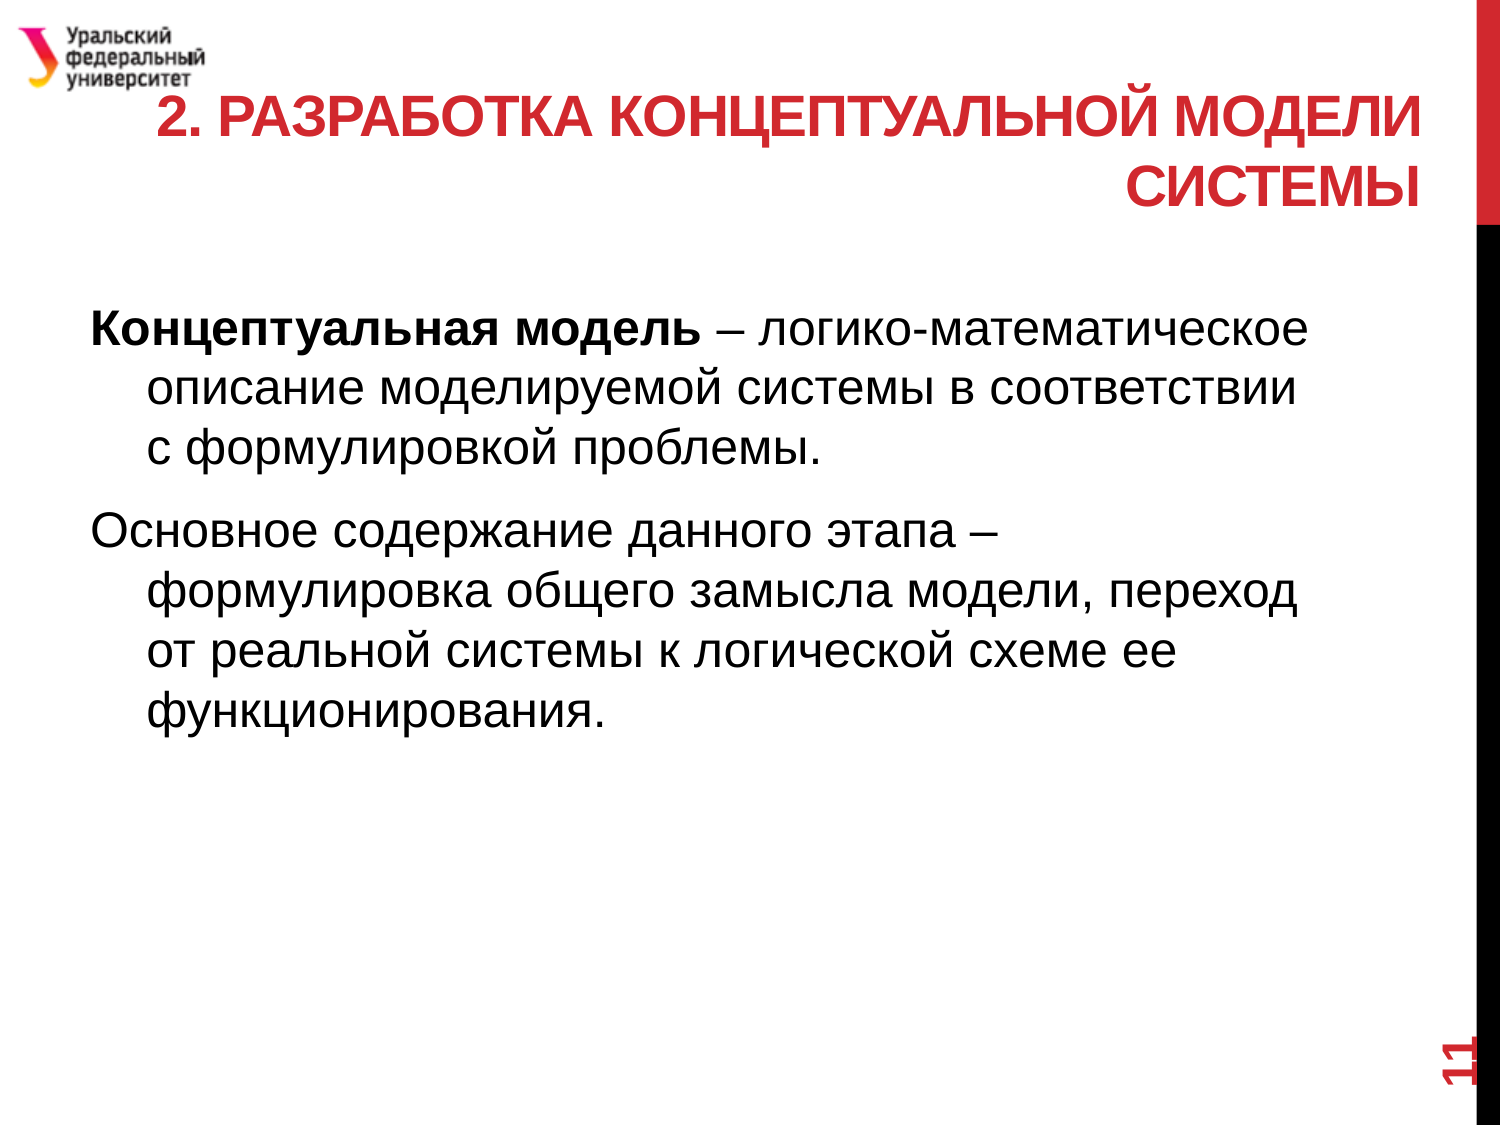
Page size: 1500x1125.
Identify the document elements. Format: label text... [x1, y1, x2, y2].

list Концептуальная модель – логико-математическое описание моделируемой системы в соответствии с формулировкой проблемы. Основное содержание данного этапа – формулировка общего замысла модели, переход от реальной системы к логической схеме ее функционирования. [75, 287, 1325, 1005]
title 2. Разработка концептуальной модели системы [123, 101, 1437, 226]
picture [0, 0, 211, 105]
slide_number 11 [1427, 887, 1488, 1104]
